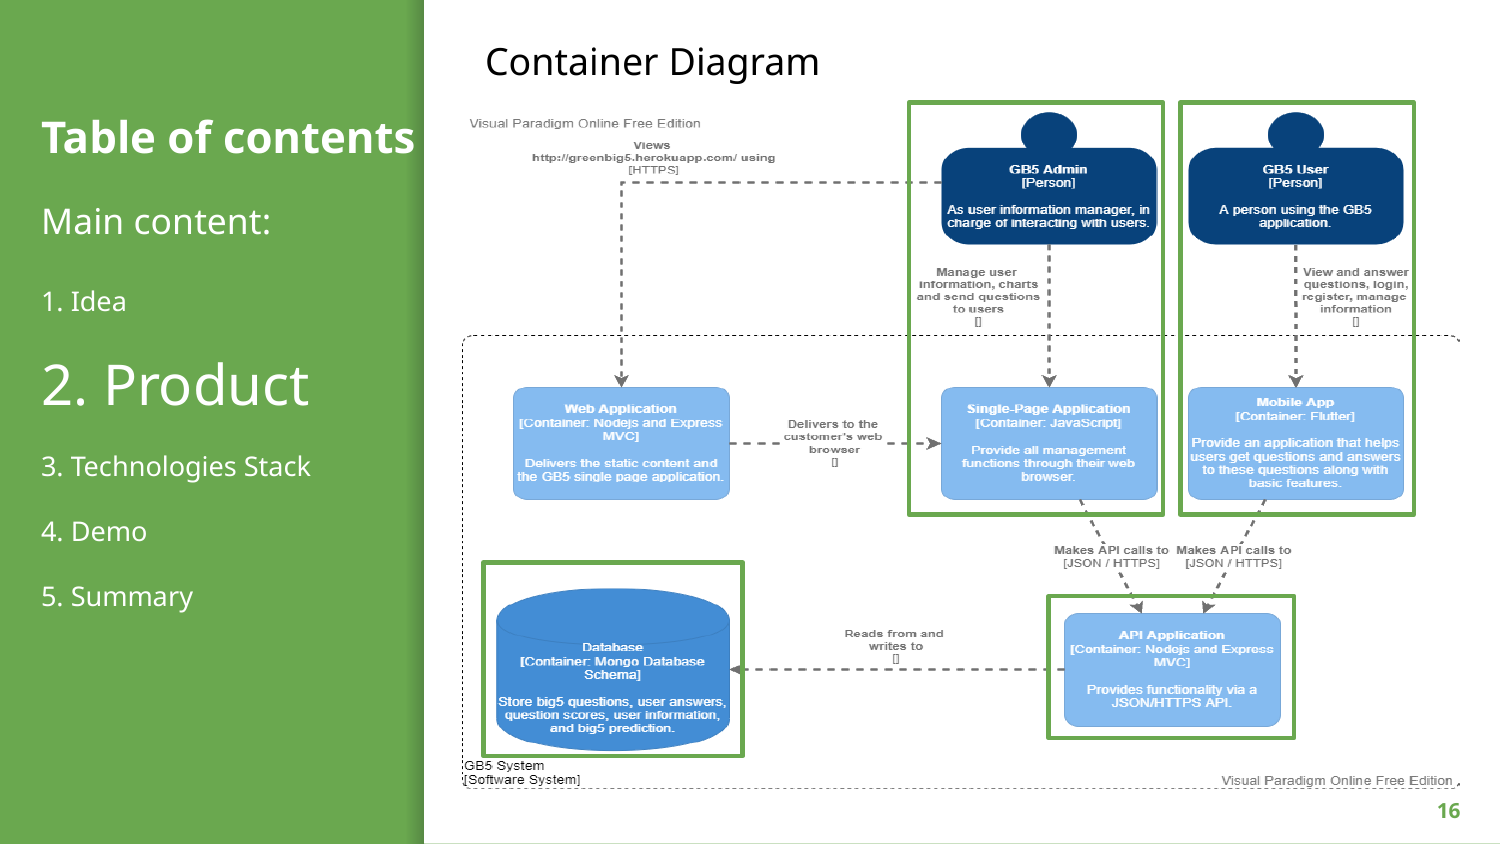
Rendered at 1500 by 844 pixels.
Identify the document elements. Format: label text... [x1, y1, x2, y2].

text_box [885, 99, 1433, 110]
title Table of contents Main content: 1. Idea 2. Product 3. Technologies Stack 4. Demo 5. Summary [25, 94, 438, 800]
text_box Container Diagram [469, 22, 1136, 88]
picture [461, 112, 1461, 789]
text_box [1180, 102, 1414, 110]
slide_number ‹#› [1403, 779, 1494, 844]
text_box [908, 102, 1164, 110]
